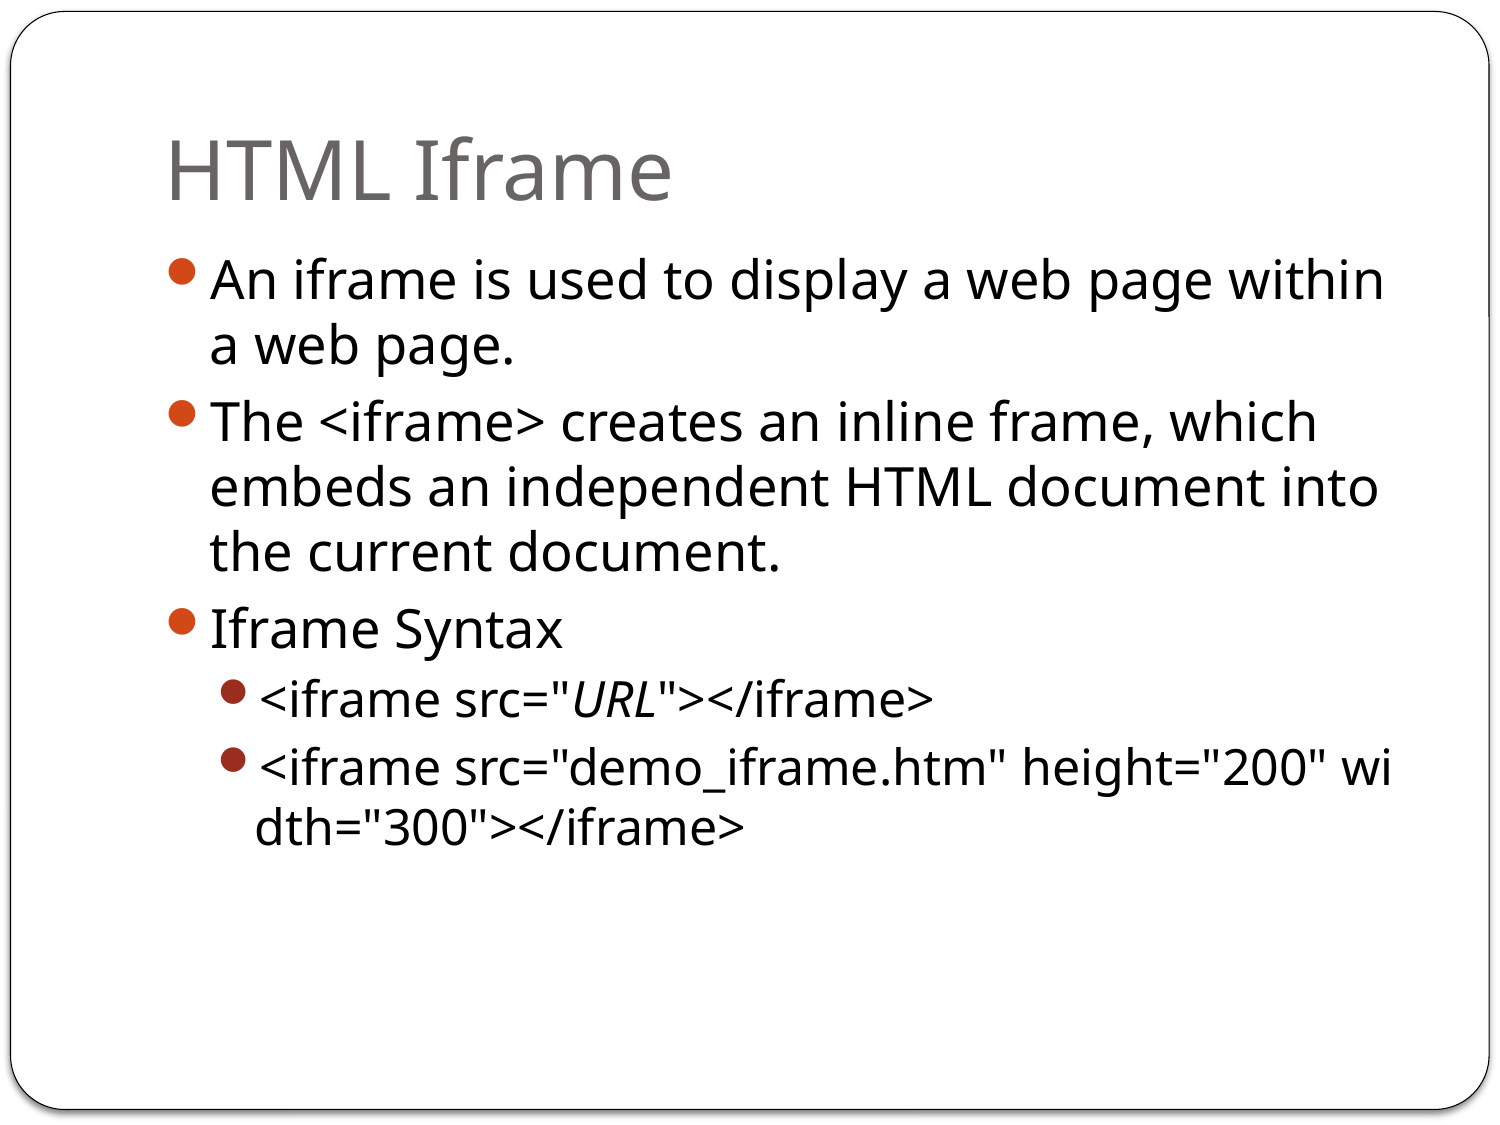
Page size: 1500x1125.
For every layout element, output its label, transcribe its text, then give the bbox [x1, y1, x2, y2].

title HTML Iframe [150, 45, 1425, 233]
list An iframe is used to display a web page within a web page. The <iframe> creates an inline frame, which embeds an independent HTML document into the current document. Iframe Syntax <iframe src="URL"></iframe> <iframe src="demo_iframe.htm" height="200" width="300"></iframe> [150, 237, 1425, 988]
